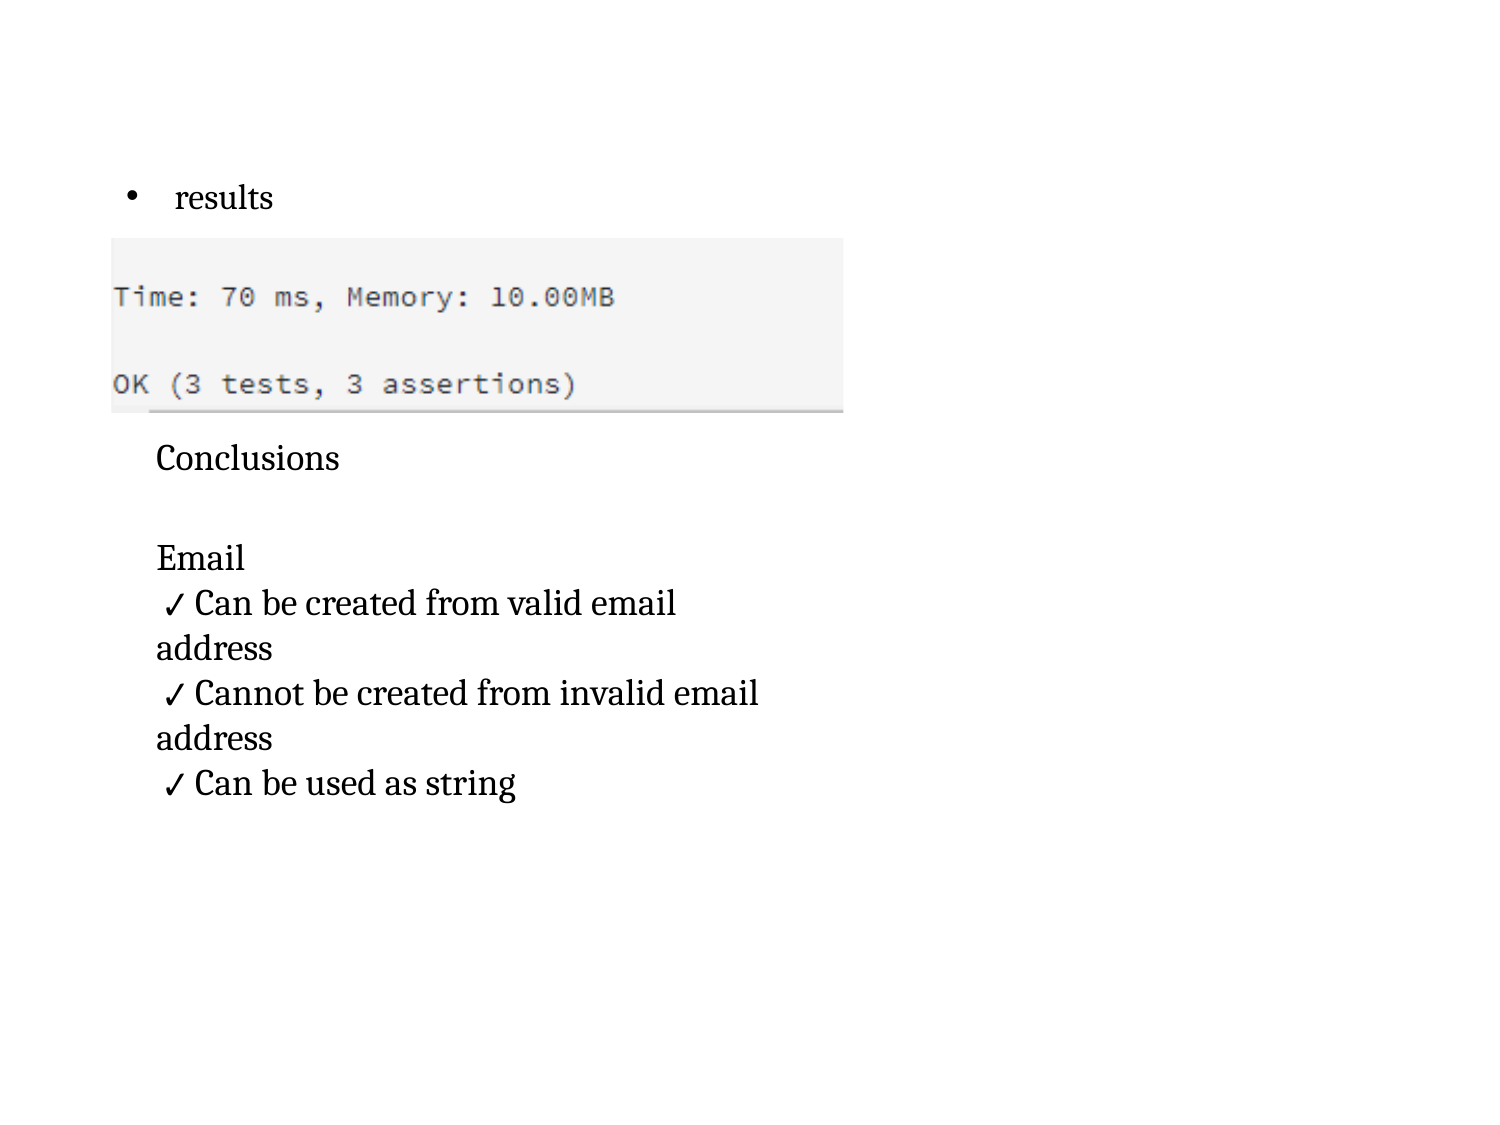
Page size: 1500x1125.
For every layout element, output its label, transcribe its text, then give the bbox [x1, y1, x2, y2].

text_box Conclusions [141, 425, 402, 485]
list results [111, 165, 1405, 225]
picture [110, 238, 844, 413]
text_box Email ✔ Can be created from valid email address ✔ Cannot be created from invalid email address ✔ Can be used as string [141, 525, 813, 810]
